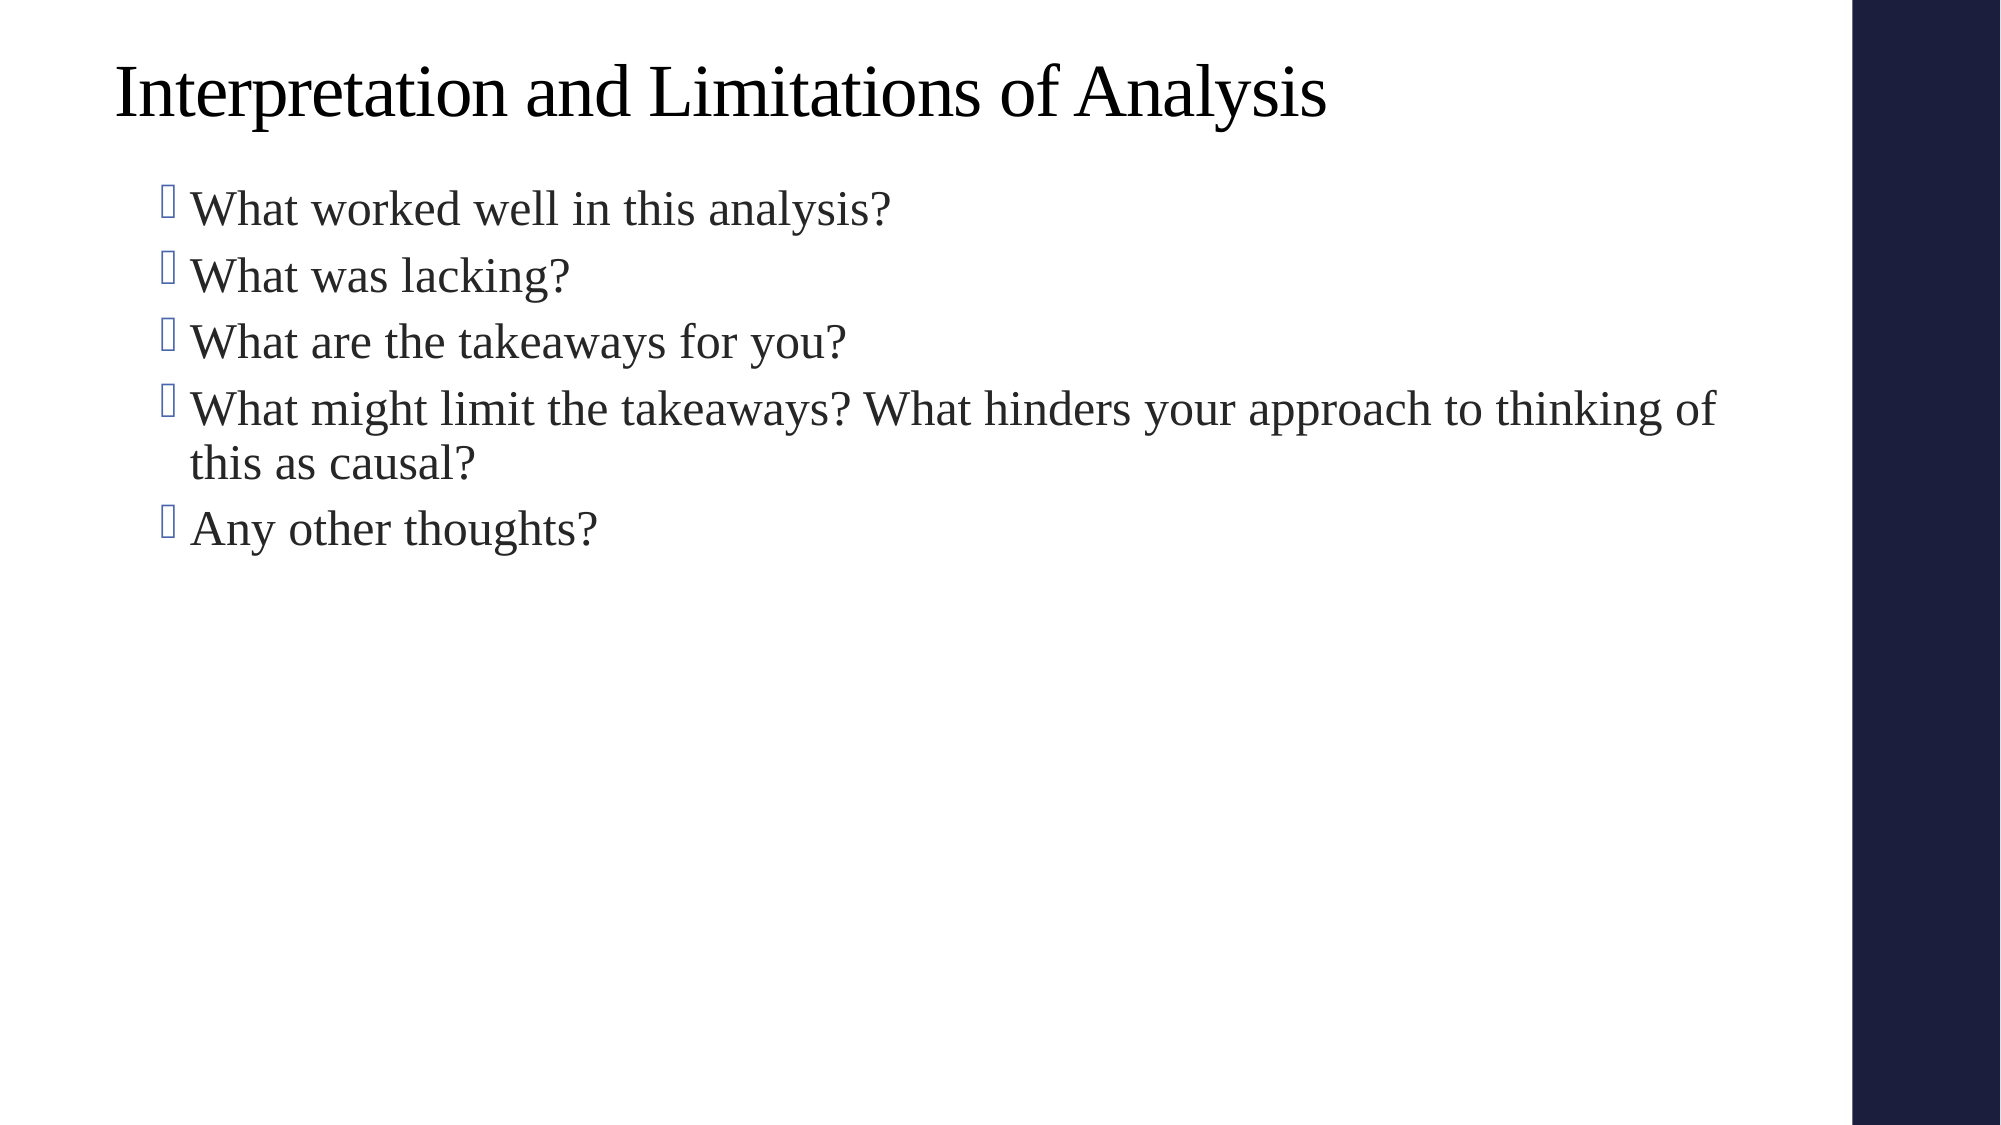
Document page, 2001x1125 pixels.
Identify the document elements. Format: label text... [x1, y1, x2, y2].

list What worked well in this analysis? What was lacking? What are the takeaways for you? What might limit the takeaways? What hinders your approach to thinking of this as causal? Any other thoughts? [99, 174, 1813, 1019]
title Interpretation and Limitations of Analysis [99, 37, 1813, 140]
